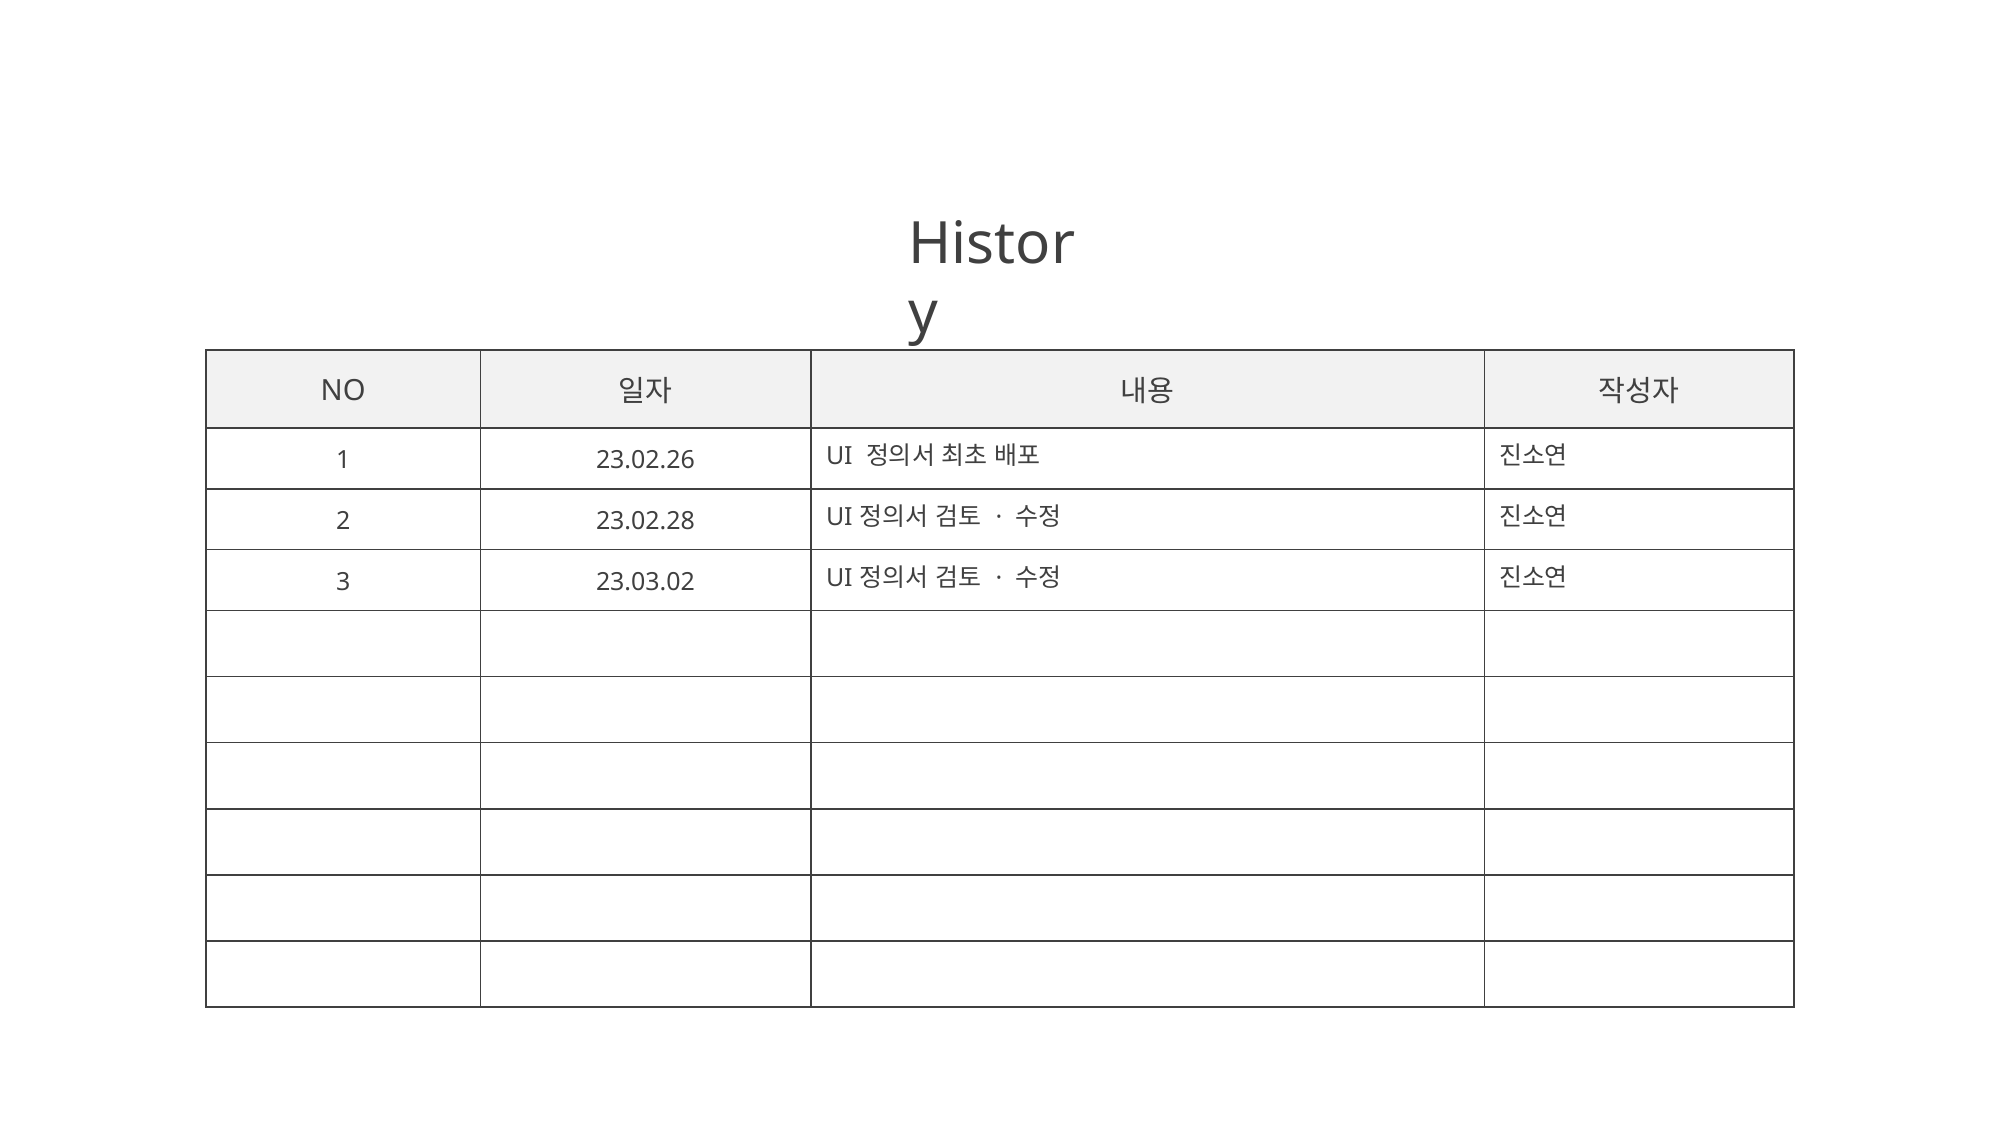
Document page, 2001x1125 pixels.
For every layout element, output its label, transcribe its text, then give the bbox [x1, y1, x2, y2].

table_cell 23.02.28 [481, 490, 810, 549]
table_cell 진소연 [1485, 550, 1793, 610]
table_cell [1485, 876, 1793, 940]
table_cell [812, 810, 1484, 874]
table_cell [207, 942, 480, 1006]
table_cell [812, 942, 1484, 1006]
table_cell [207, 810, 480, 874]
table_cell [207, 743, 480, 808]
table_header 내용 [812, 351, 1484, 427]
table_cell [1485, 611, 1793, 676]
table_cell [812, 677, 1484, 742]
table_cell [481, 942, 810, 1006]
table_cell [481, 611, 810, 676]
table_cell [207, 677, 480, 742]
table_cell 3 [207, 550, 480, 610]
table_cell UI 정의서 최초 배포 [812, 429, 1484, 488]
table_cell 진소연 [1485, 429, 1793, 488]
table_cell [812, 611, 1484, 676]
table_cell 23.03.02 [481, 550, 810, 610]
table_cell [1485, 743, 1793, 808]
table_cell 1 [207, 429, 480, 488]
table_header NO [207, 351, 480, 427]
table_cell [207, 611, 480, 676]
table_cell 2 [207, 490, 480, 549]
table_cell 진소연 [1485, 490, 1793, 549]
table_cell [1485, 942, 1793, 1006]
table_header 일자 [481, 351, 810, 427]
table_cell [207, 876, 480, 940]
table_cell 23.02.26 [481, 429, 810, 488]
table_cell [1485, 677, 1793, 742]
table_cell UI정의서 검토 · 수정 [812, 550, 1484, 610]
table_cell [481, 743, 810, 808]
table_cell [812, 743, 1484, 808]
text_box History [893, 197, 1119, 352]
table_cell UI정의서 검토 · 수정 [812, 490, 1484, 549]
table_cell [481, 876, 810, 940]
table_header 작성자 [1485, 351, 1793, 427]
table_cell [481, 810, 810, 874]
table_cell [812, 876, 1484, 940]
table_cell [1485, 810, 1793, 874]
table_cell [481, 677, 810, 742]
